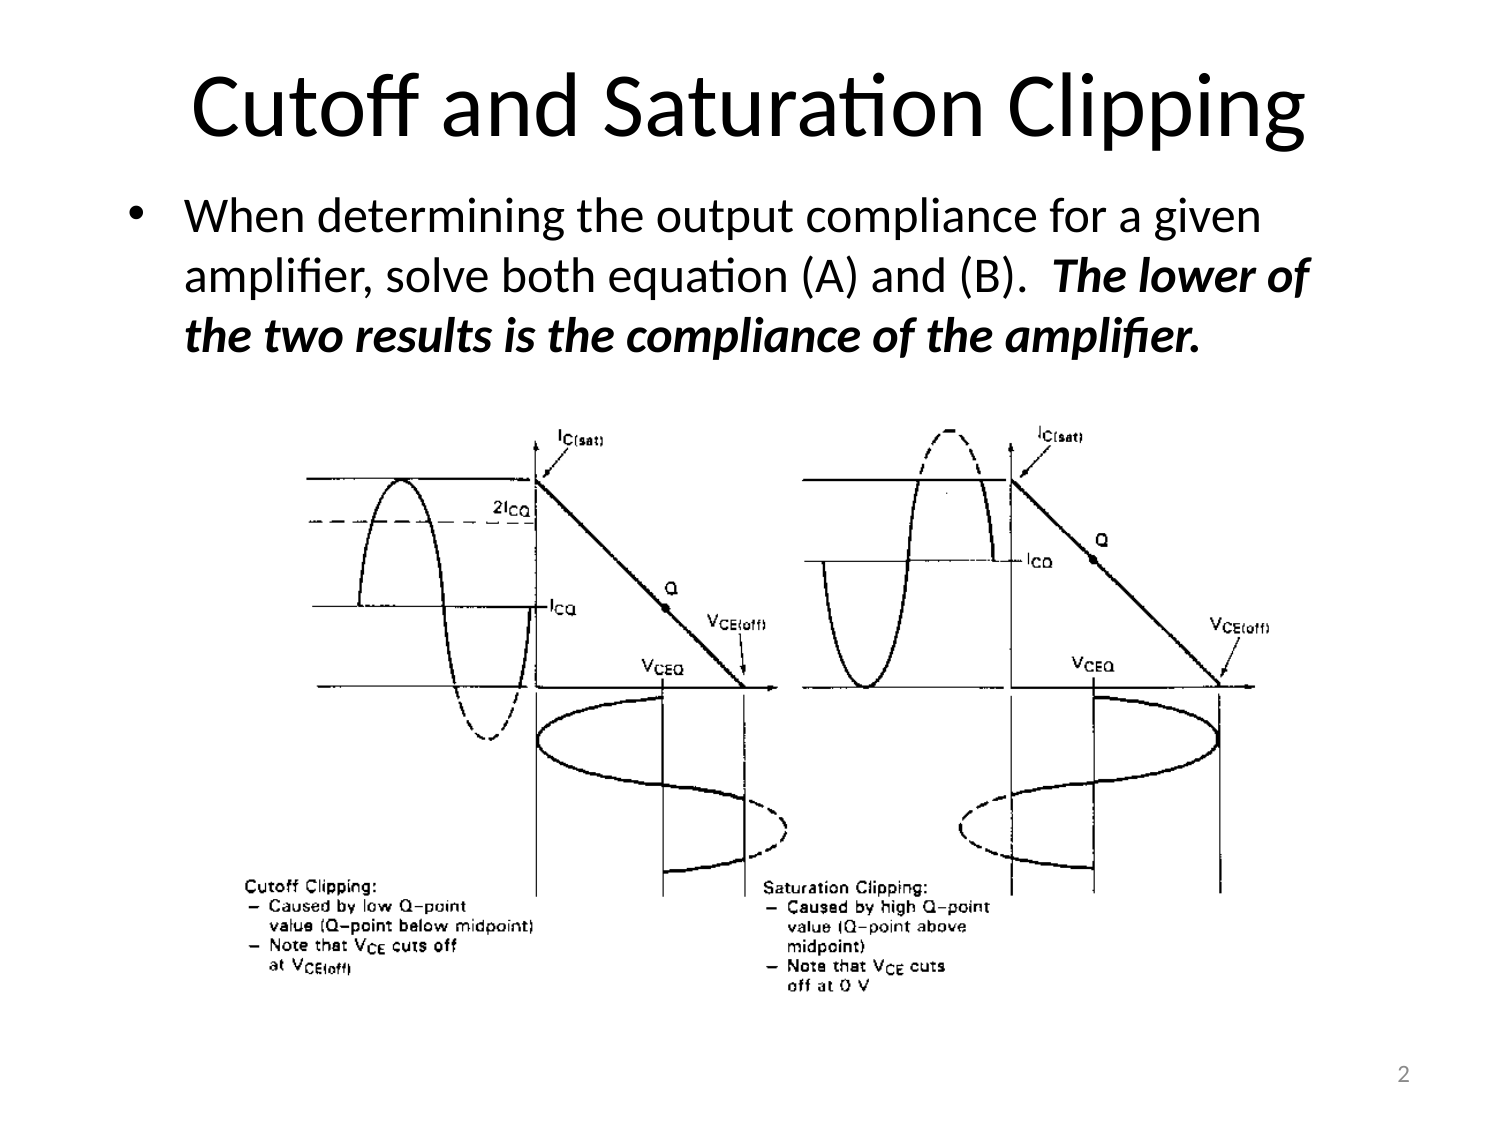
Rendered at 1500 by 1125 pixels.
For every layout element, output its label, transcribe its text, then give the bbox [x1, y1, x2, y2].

list When determining the output compliance for a given amplifier, solve both equation (A) and (B). The lower of the two results is the compliance of the amplifier. [112, 174, 1388, 400]
slide_number 2 [1074, 1042, 1425, 1103]
picture [212, 405, 1301, 1026]
title Cutoff and Saturation Clipping [112, 37, 1388, 163]
